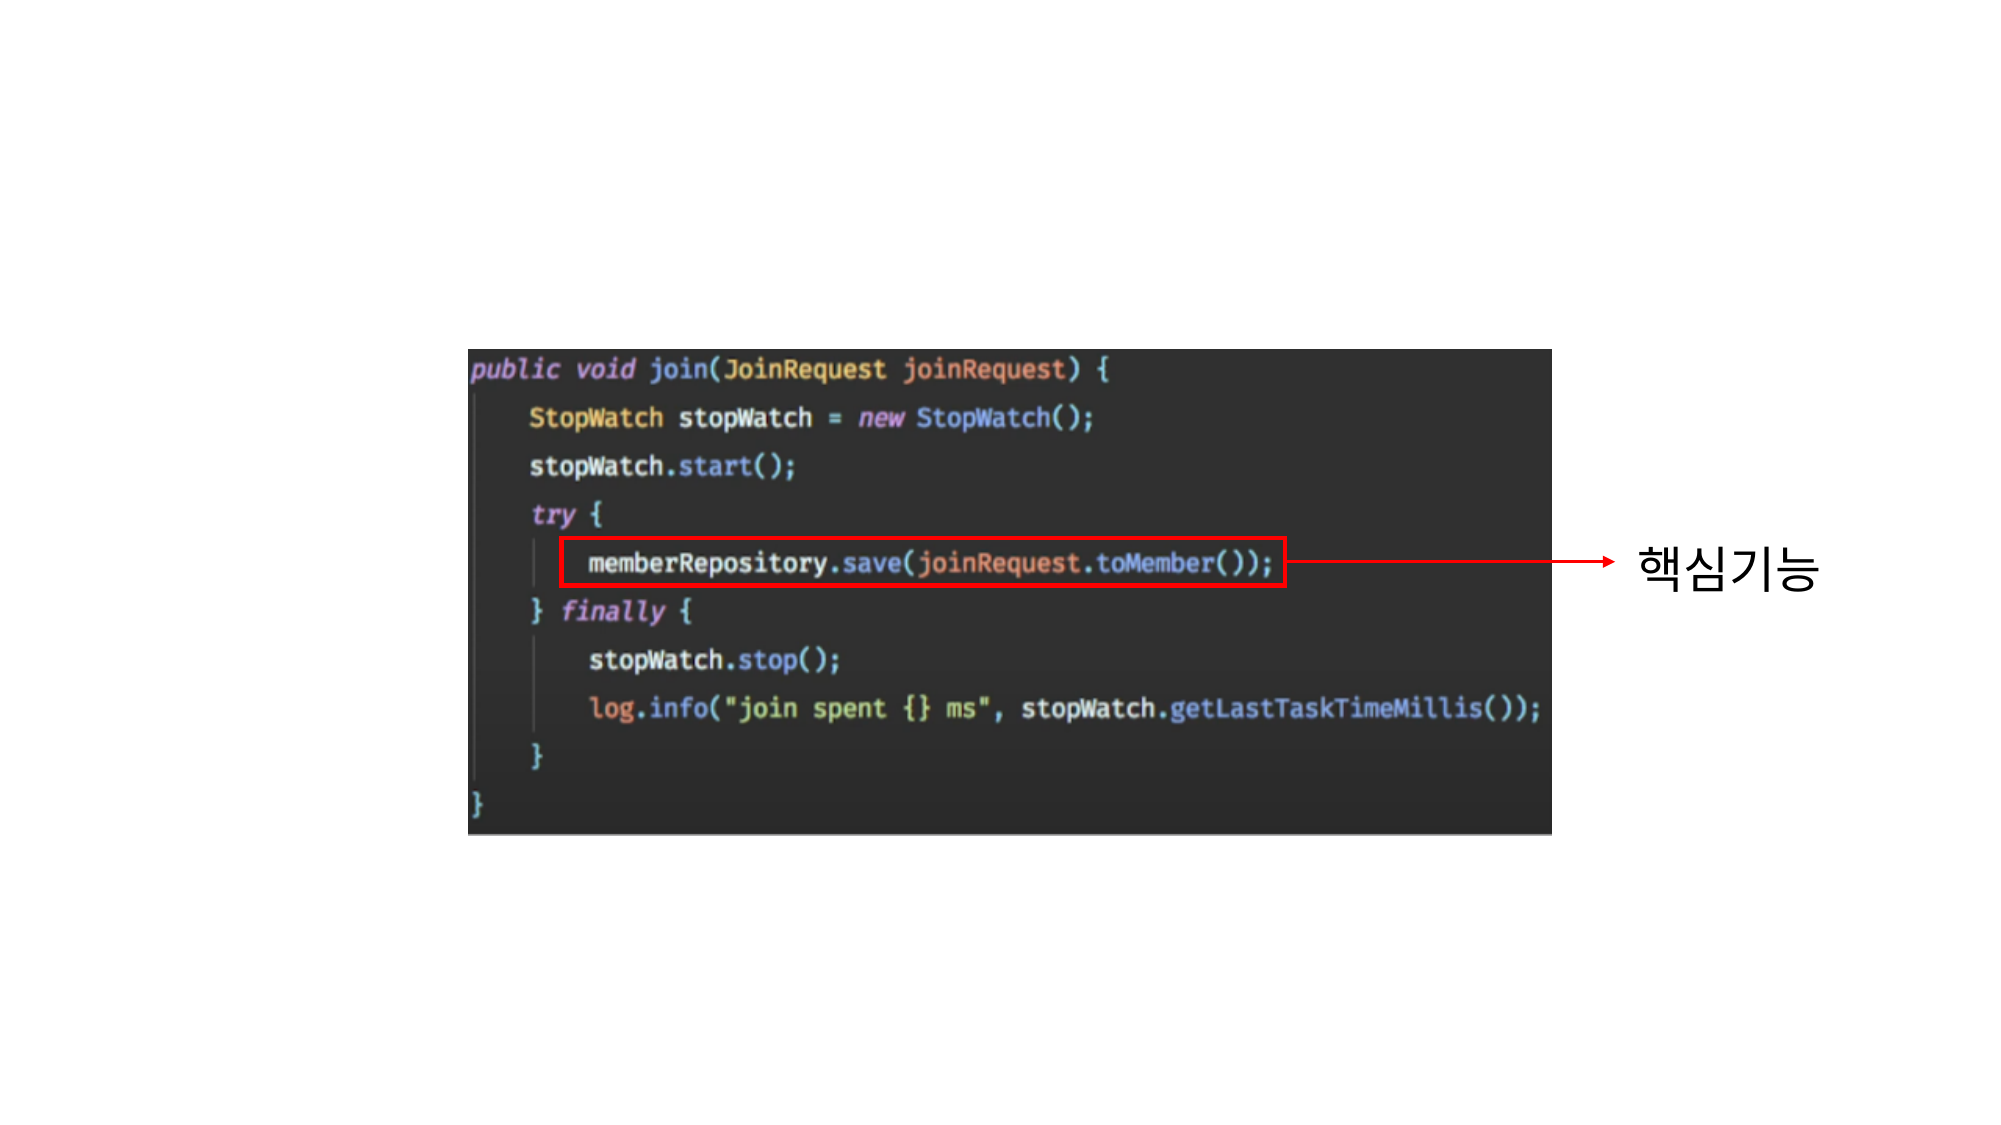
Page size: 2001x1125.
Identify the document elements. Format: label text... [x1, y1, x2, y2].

text_box 핵심기능 [1622, 537, 1839, 621]
picture [467, 348, 1552, 836]
